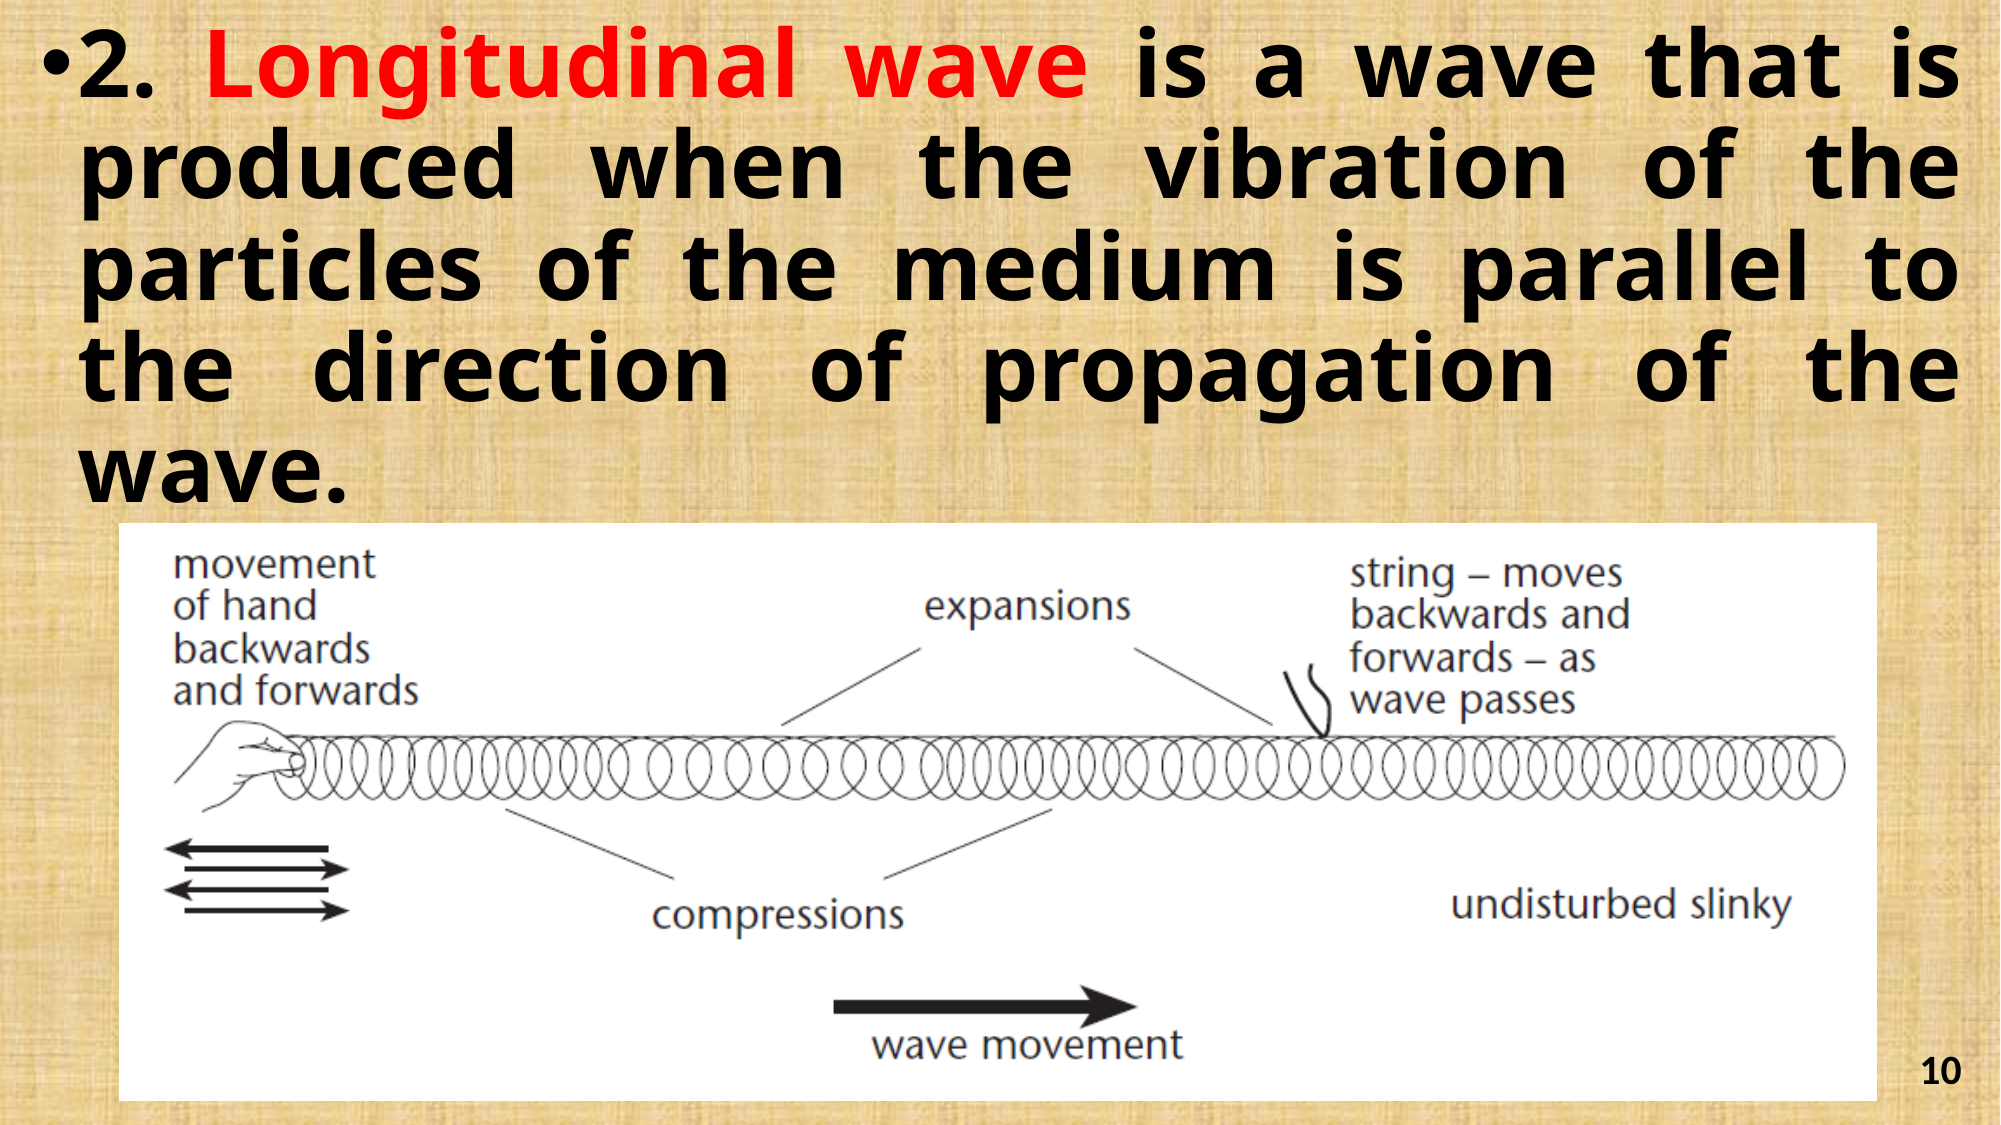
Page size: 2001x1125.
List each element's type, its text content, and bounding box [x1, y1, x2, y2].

picture [0, 0, 2001, 1125]
slide_number 10 [1877, 1037, 1977, 1098]
list 2. Longitudinal wave is a wave that is produced when the vibration of the particles of the medium is parallel to the direction of propagation of the wave. [25, 9, 1978, 1109]
